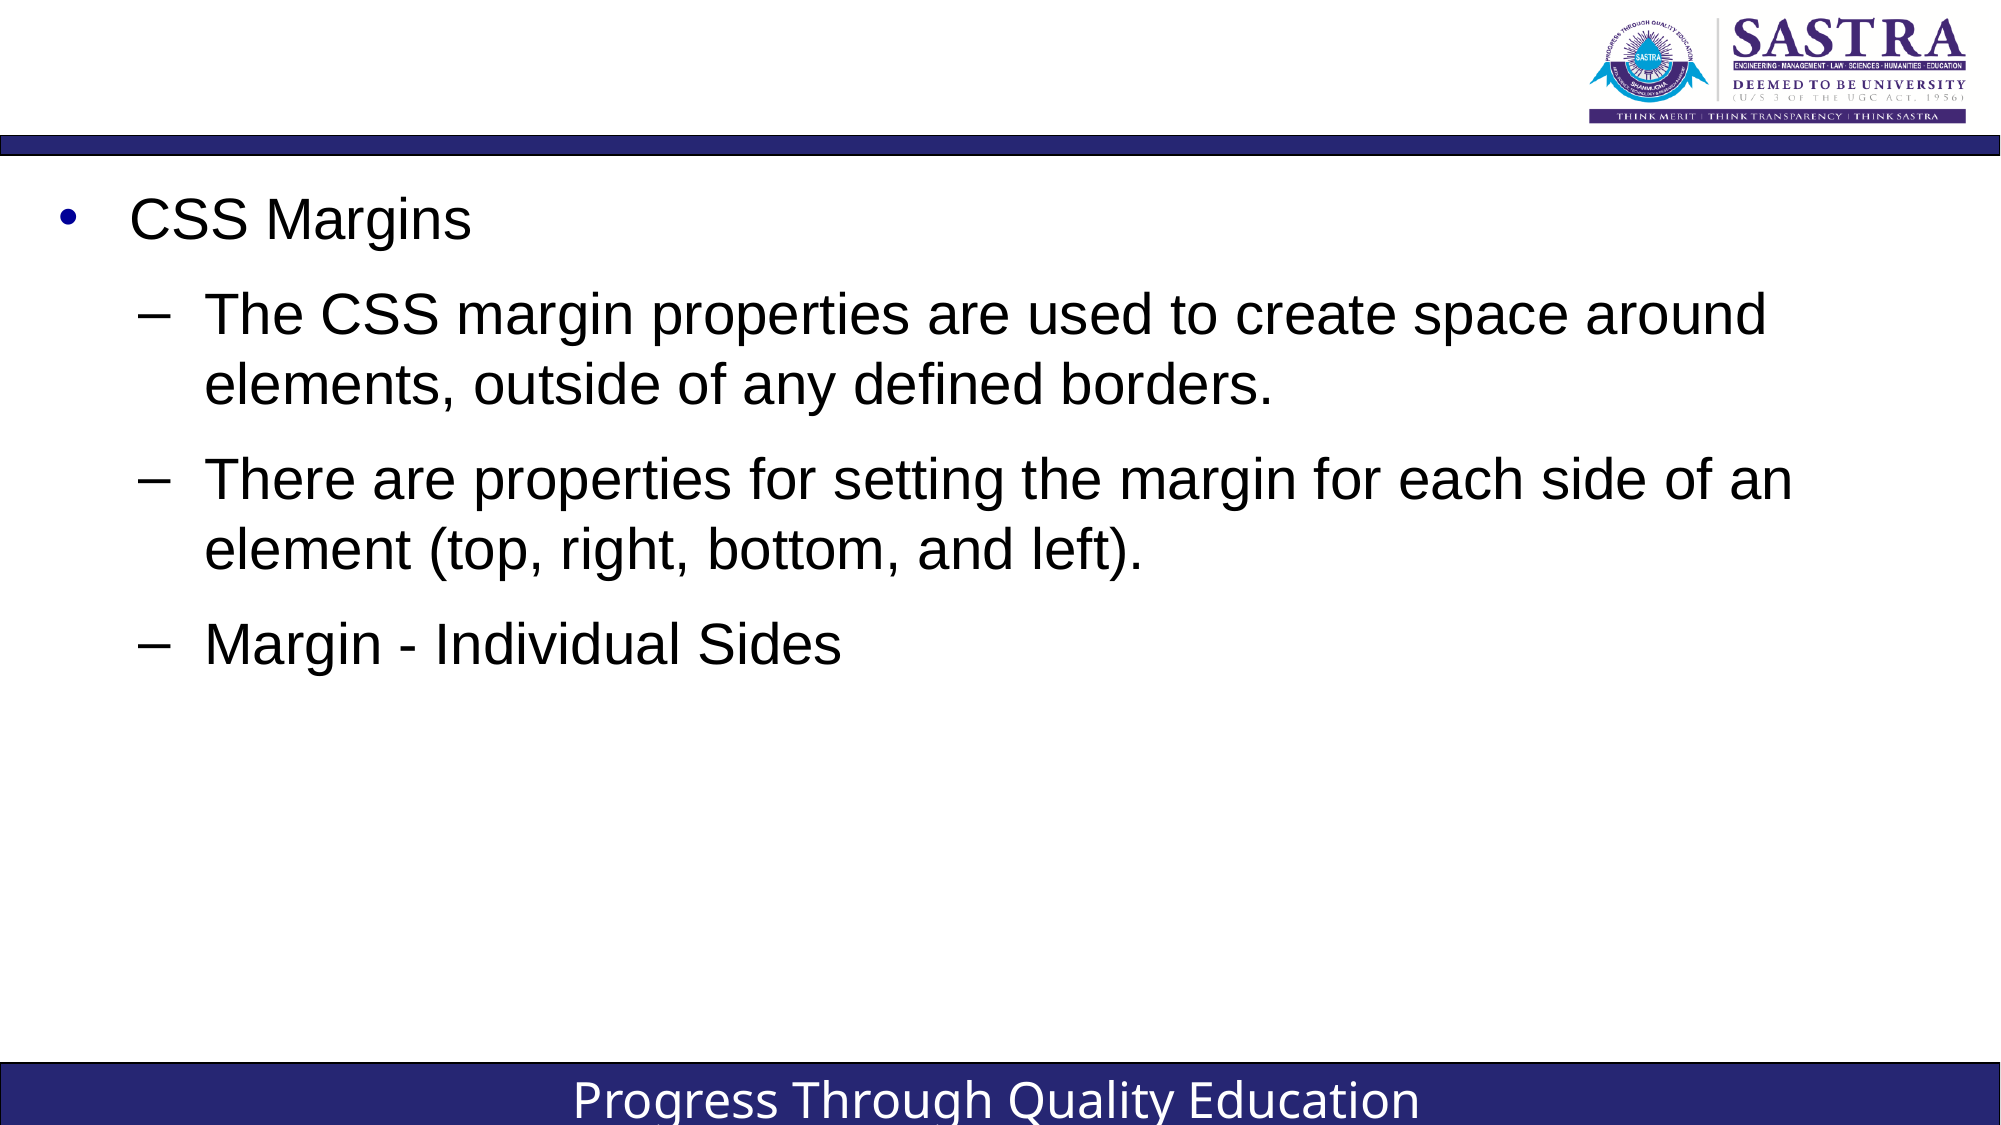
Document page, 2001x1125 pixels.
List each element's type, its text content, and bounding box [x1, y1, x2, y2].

list CSS Margins The CSS margin properties are used to create space around elements, outside of any defined borders. There are properties for setting the margin for each side of an element (top, right, bottom, and left). Margin - Individual Sides [37, 172, 1969, 1047]
picture [1566, 10, 1989, 130]
